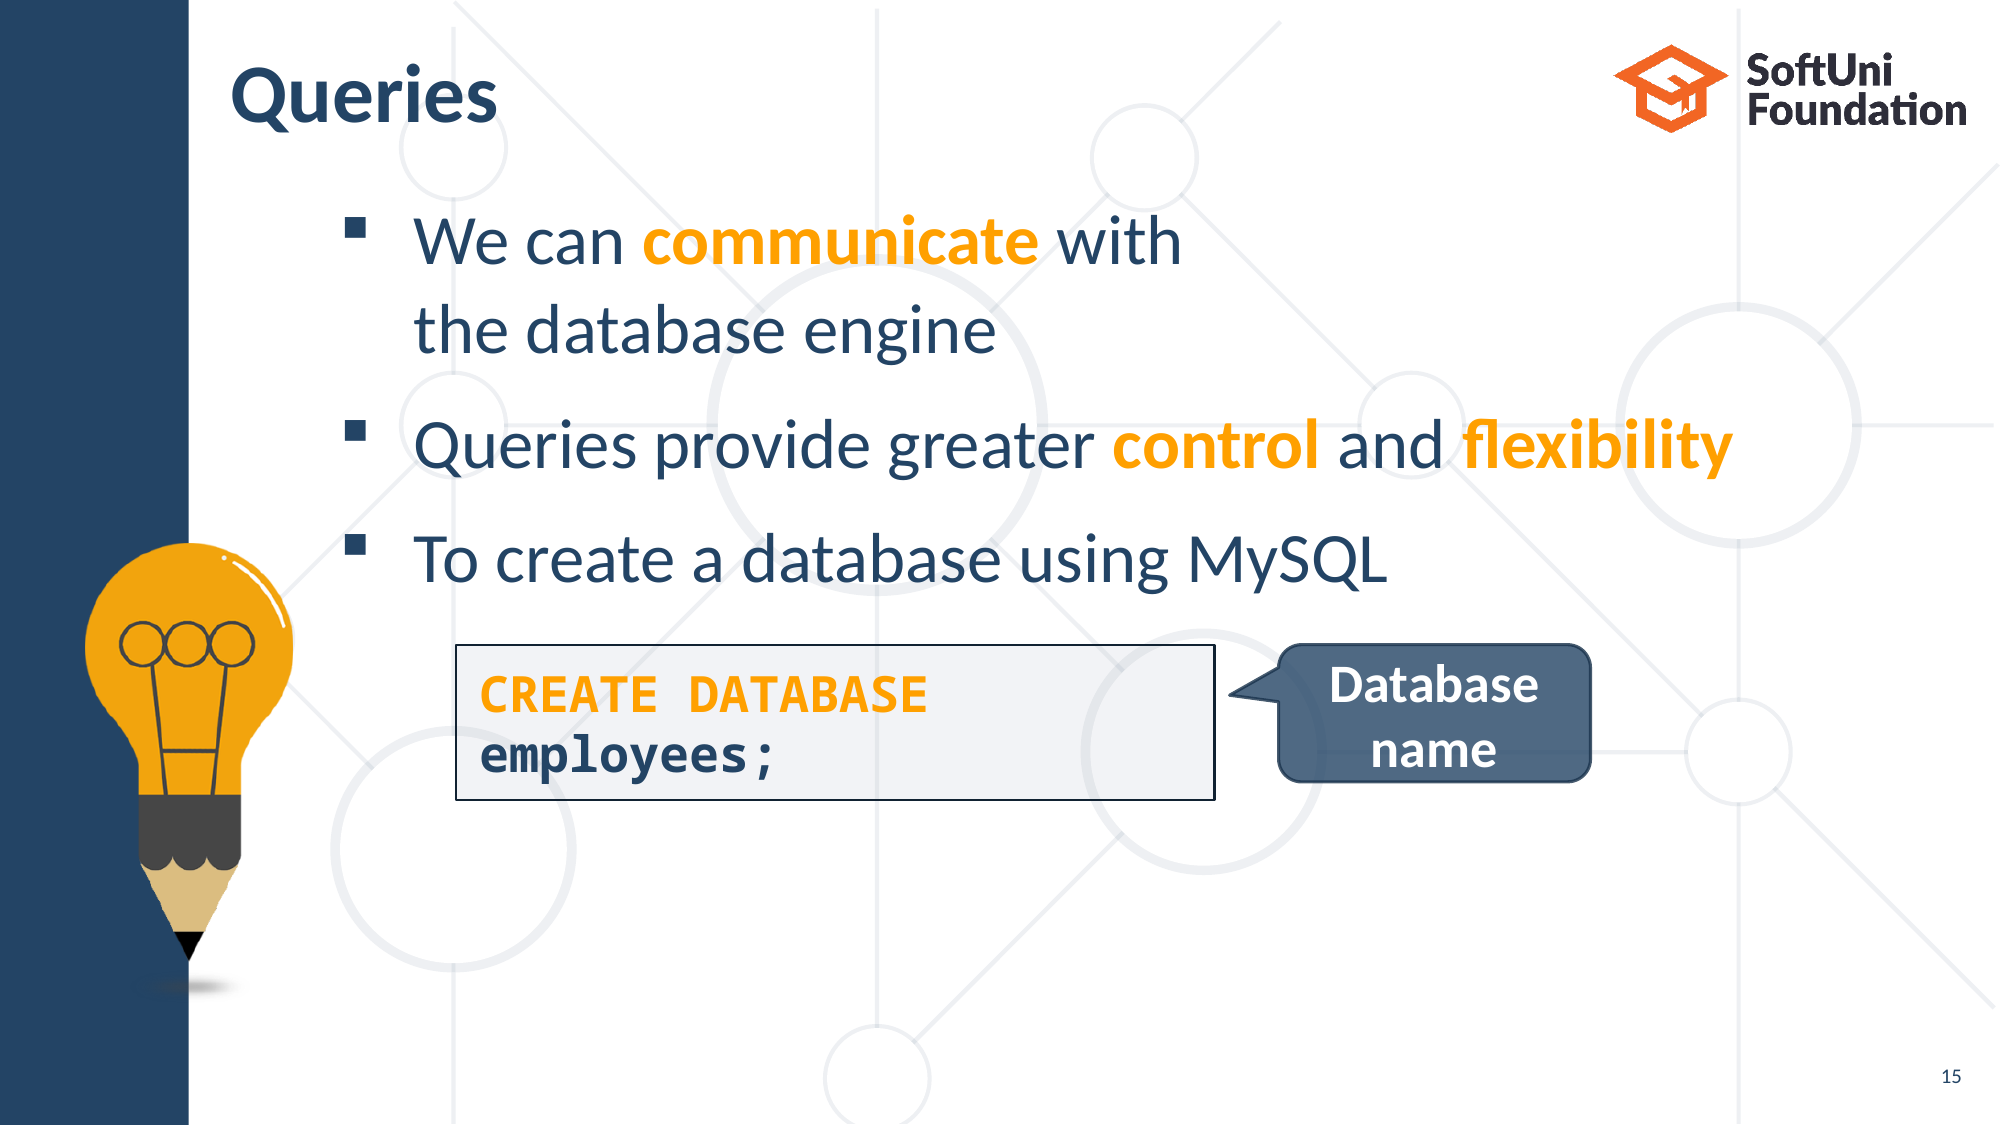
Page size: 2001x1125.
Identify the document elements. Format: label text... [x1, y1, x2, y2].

picture [1613, 44, 1966, 133]
picture [85, 543, 293, 1003]
text_box CREATE DATABASE employees; [456, 644, 1215, 801]
title Queries [212, 16, 1591, 162]
slide_number 15 [1897, 1049, 1968, 1101]
text_box Database name [1227, 642, 1593, 784]
list We can communicate with the database engine Queries provide greater control and flexibility To create a database using MySQL [321, 183, 1968, 1050]
